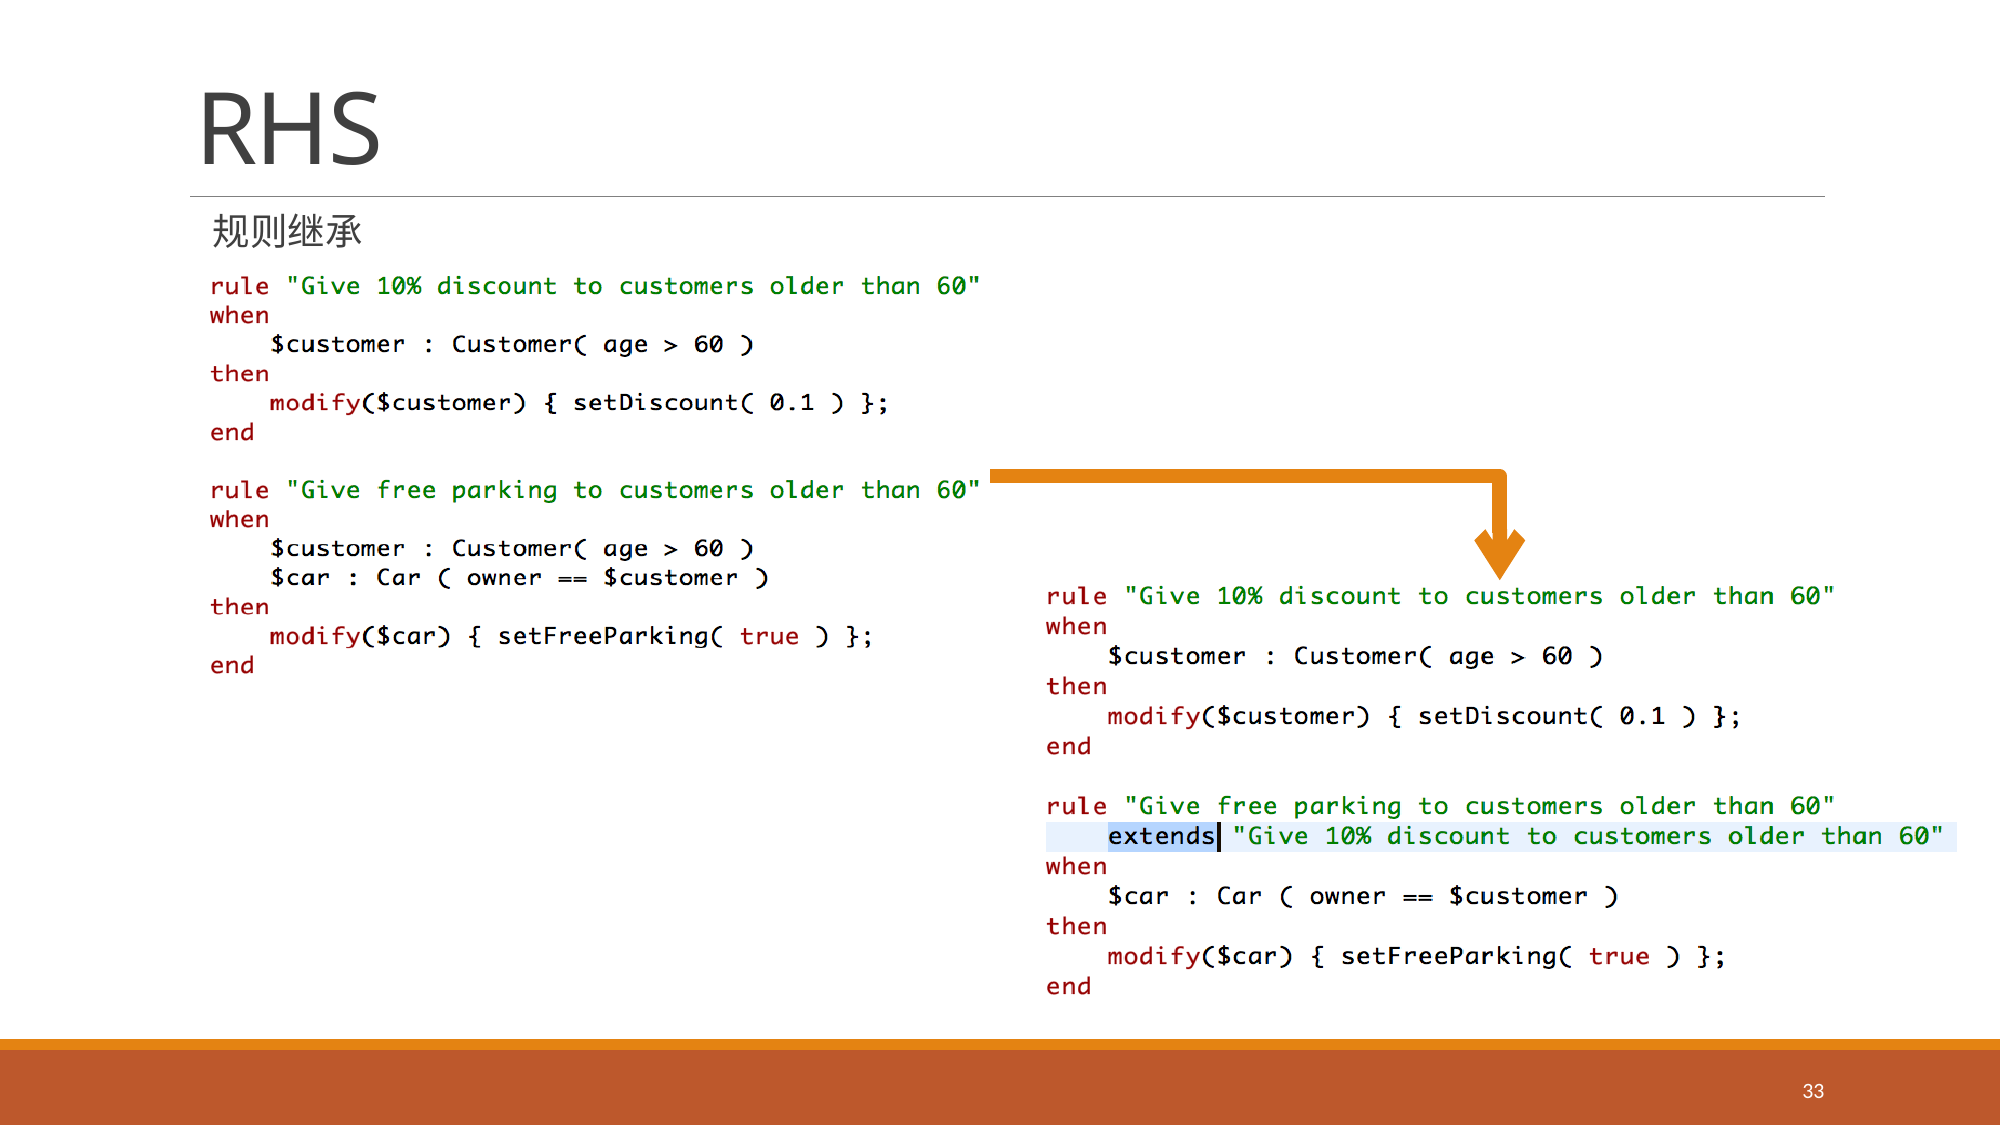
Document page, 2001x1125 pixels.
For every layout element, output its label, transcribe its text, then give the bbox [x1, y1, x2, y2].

slide_number 33 [1624, 1059, 1840, 1120]
picture [206, 269, 991, 683]
picture [1042, 579, 1958, 1001]
title RHS [180, 47, 1830, 193]
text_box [989, 475, 1501, 581]
list 规则继承 [180, 205, 1830, 963]
